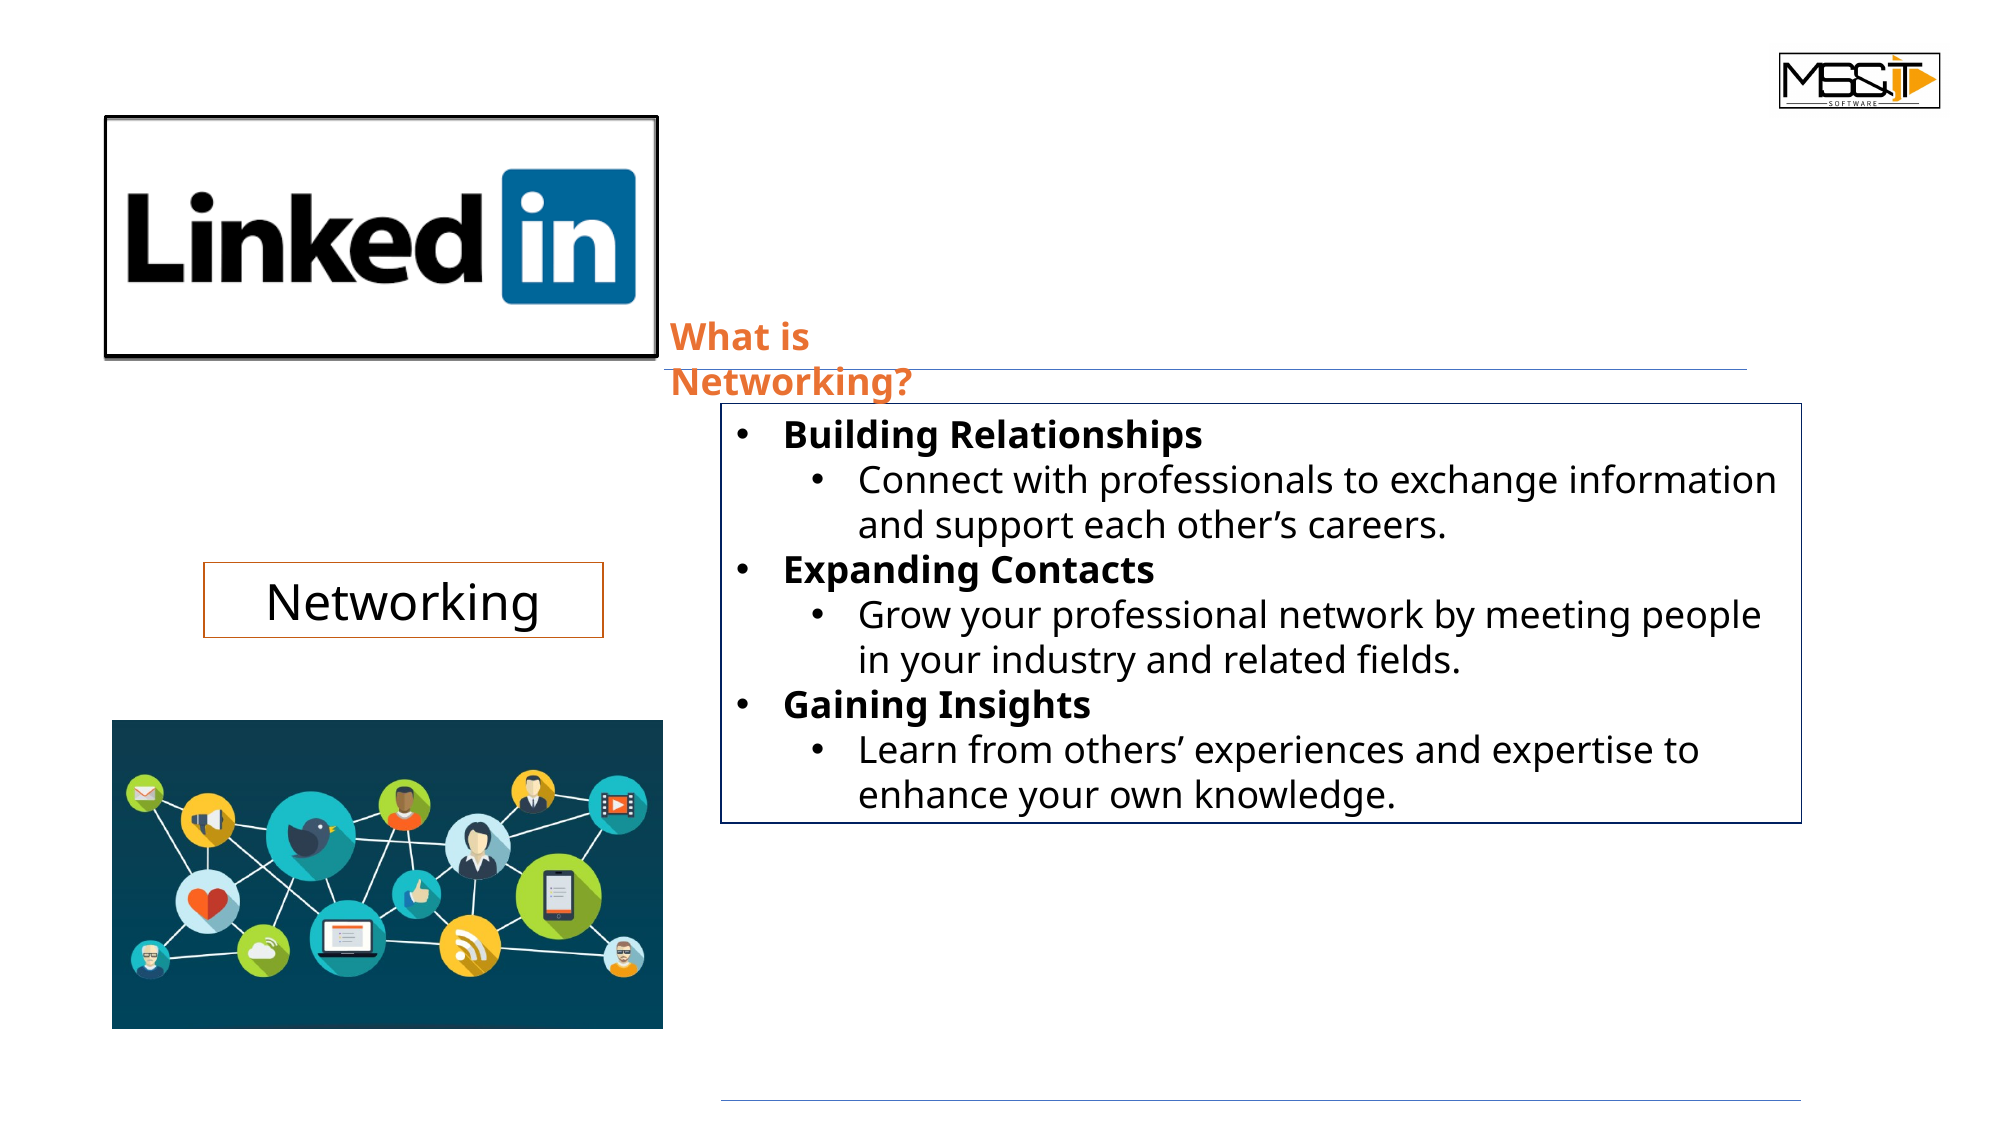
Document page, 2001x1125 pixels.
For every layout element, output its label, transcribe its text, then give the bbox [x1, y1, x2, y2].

picture [1769, 43, 1950, 118]
picture [210, 1024, 560, 1029]
text_box Networking [204, 562, 603, 638]
picture [112, 720, 663, 979]
text_box What is Networking? [655, 304, 1048, 410]
picture [125, 166, 638, 306]
text_box Building Relationships Connect with professionals to exchange information and support each other’s careers. Expanding Contacts Grow your professional network by meeting people in your industry and related fields. Gaining Insights Learn from others’ experiences and expertise to enhance your own knowledge. [721, 403, 1802, 824]
